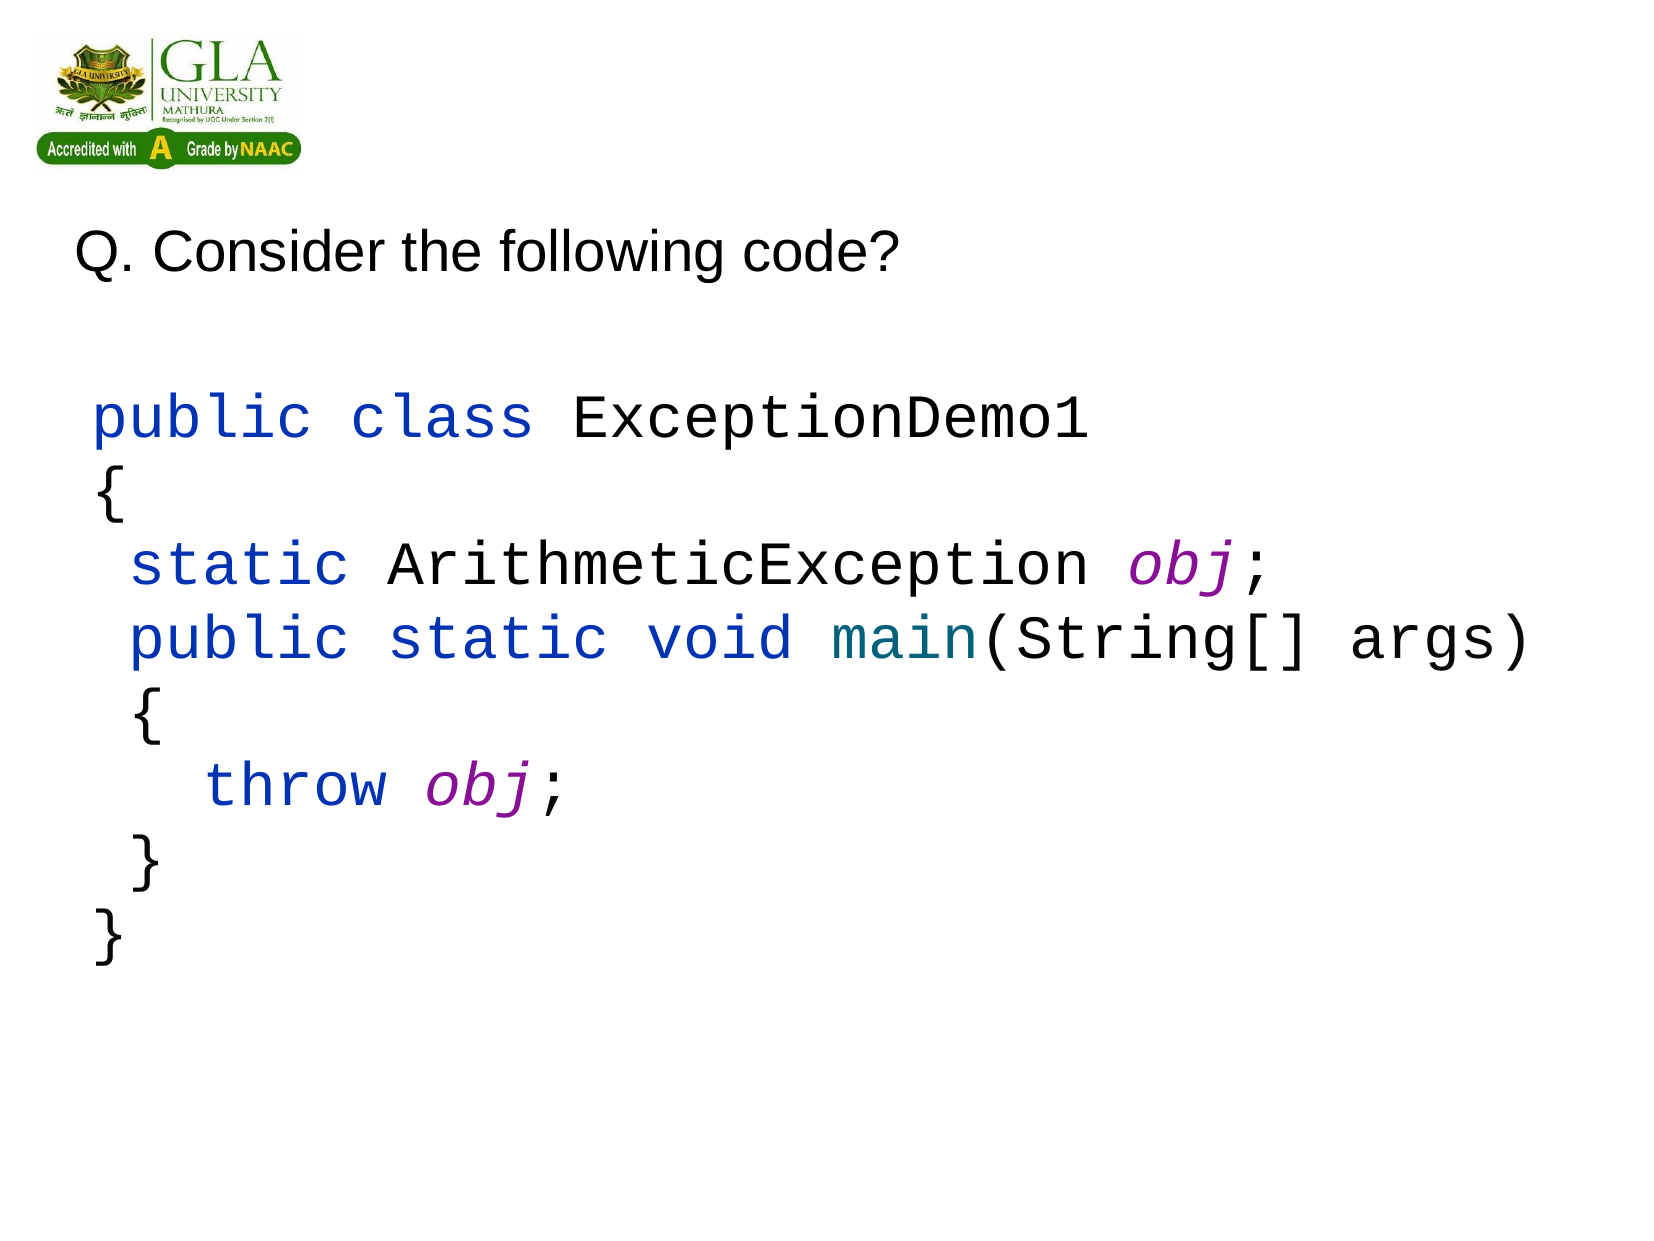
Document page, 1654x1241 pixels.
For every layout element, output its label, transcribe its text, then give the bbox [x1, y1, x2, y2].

picture [34, 34, 302, 172]
text_box public class ExceptionDemo1 { static ArithmeticException obj; public static void main(String[] args) { throw obj; } } [76, 360, 1584, 1053]
text_box Q. Consider the following code? [59, 198, 1384, 353]
